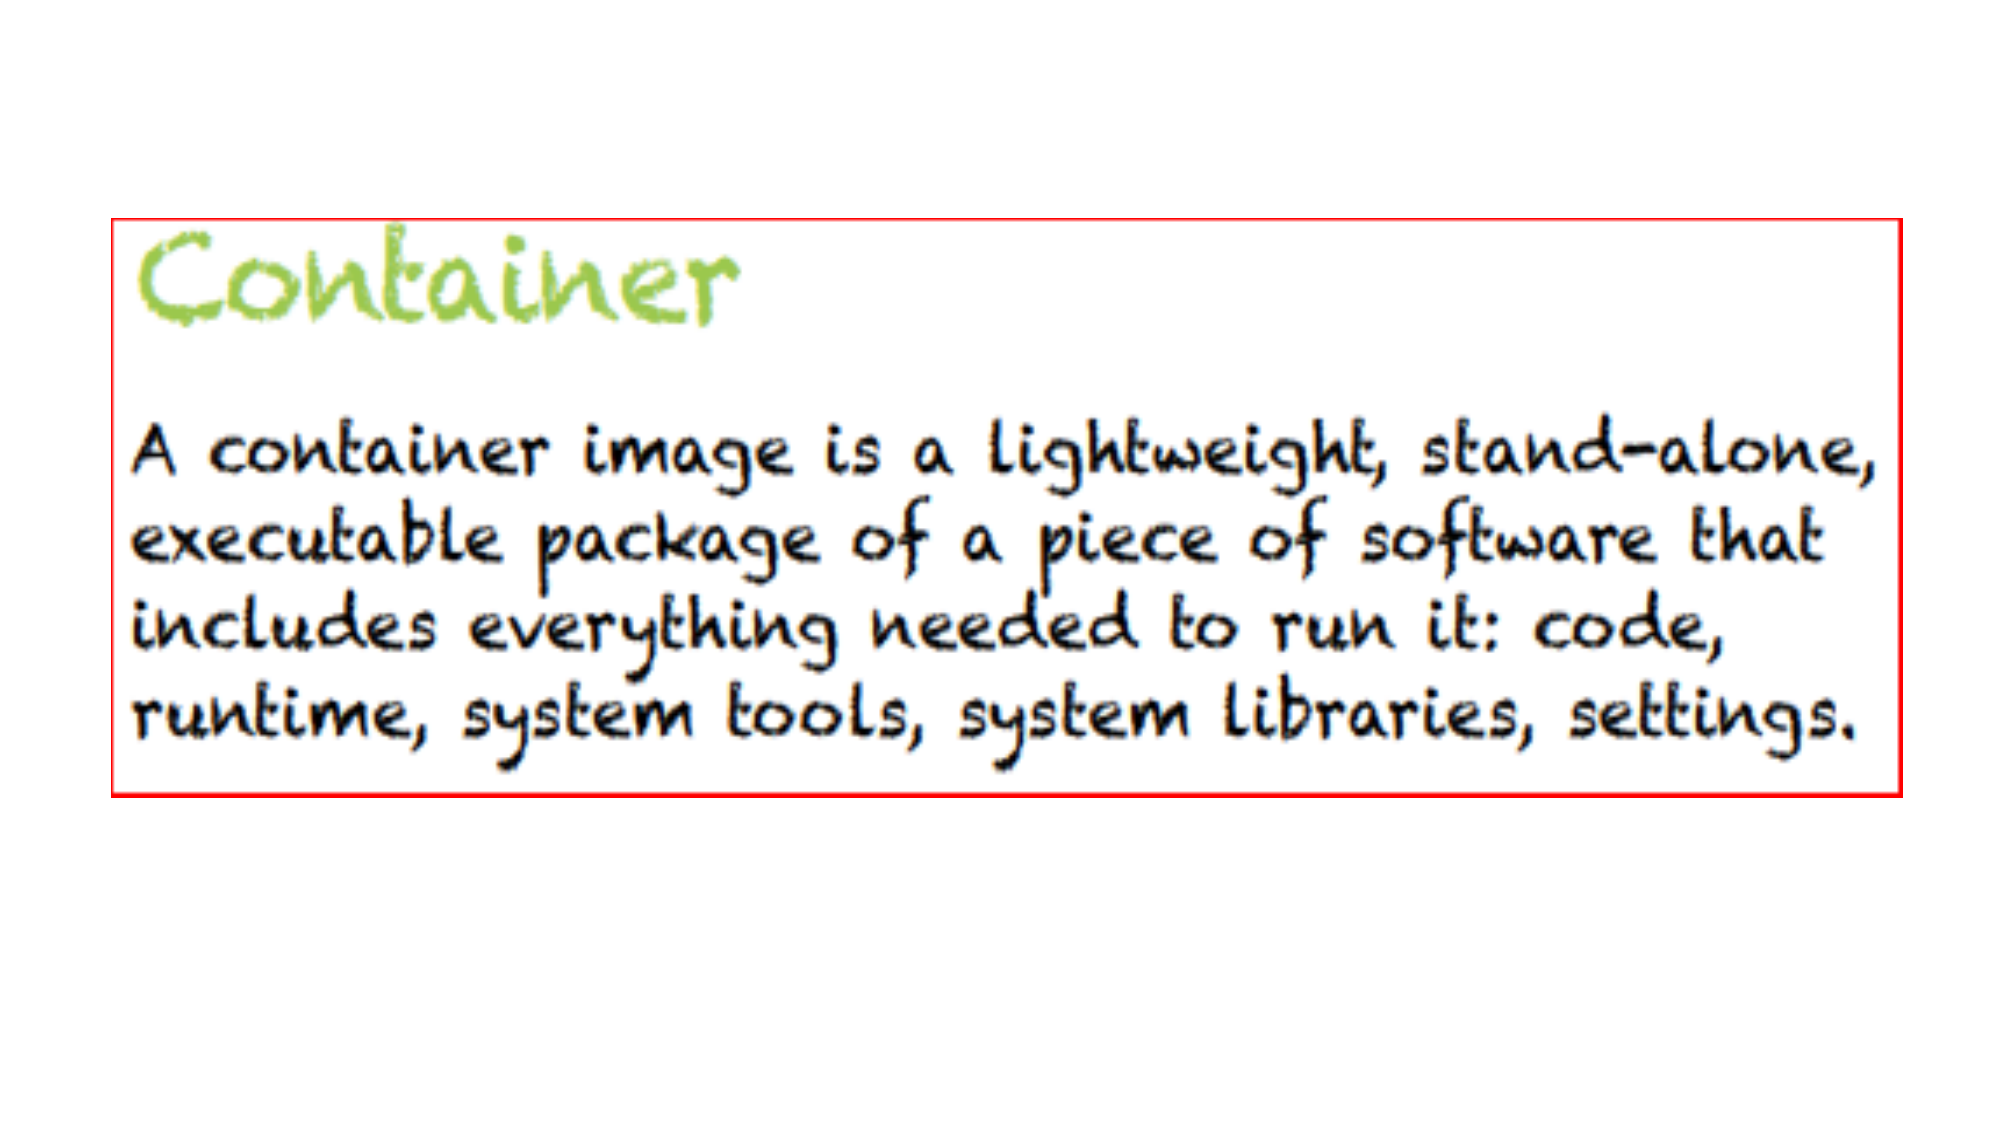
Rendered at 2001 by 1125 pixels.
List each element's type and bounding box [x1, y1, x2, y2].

picture [111, 218, 1903, 798]
